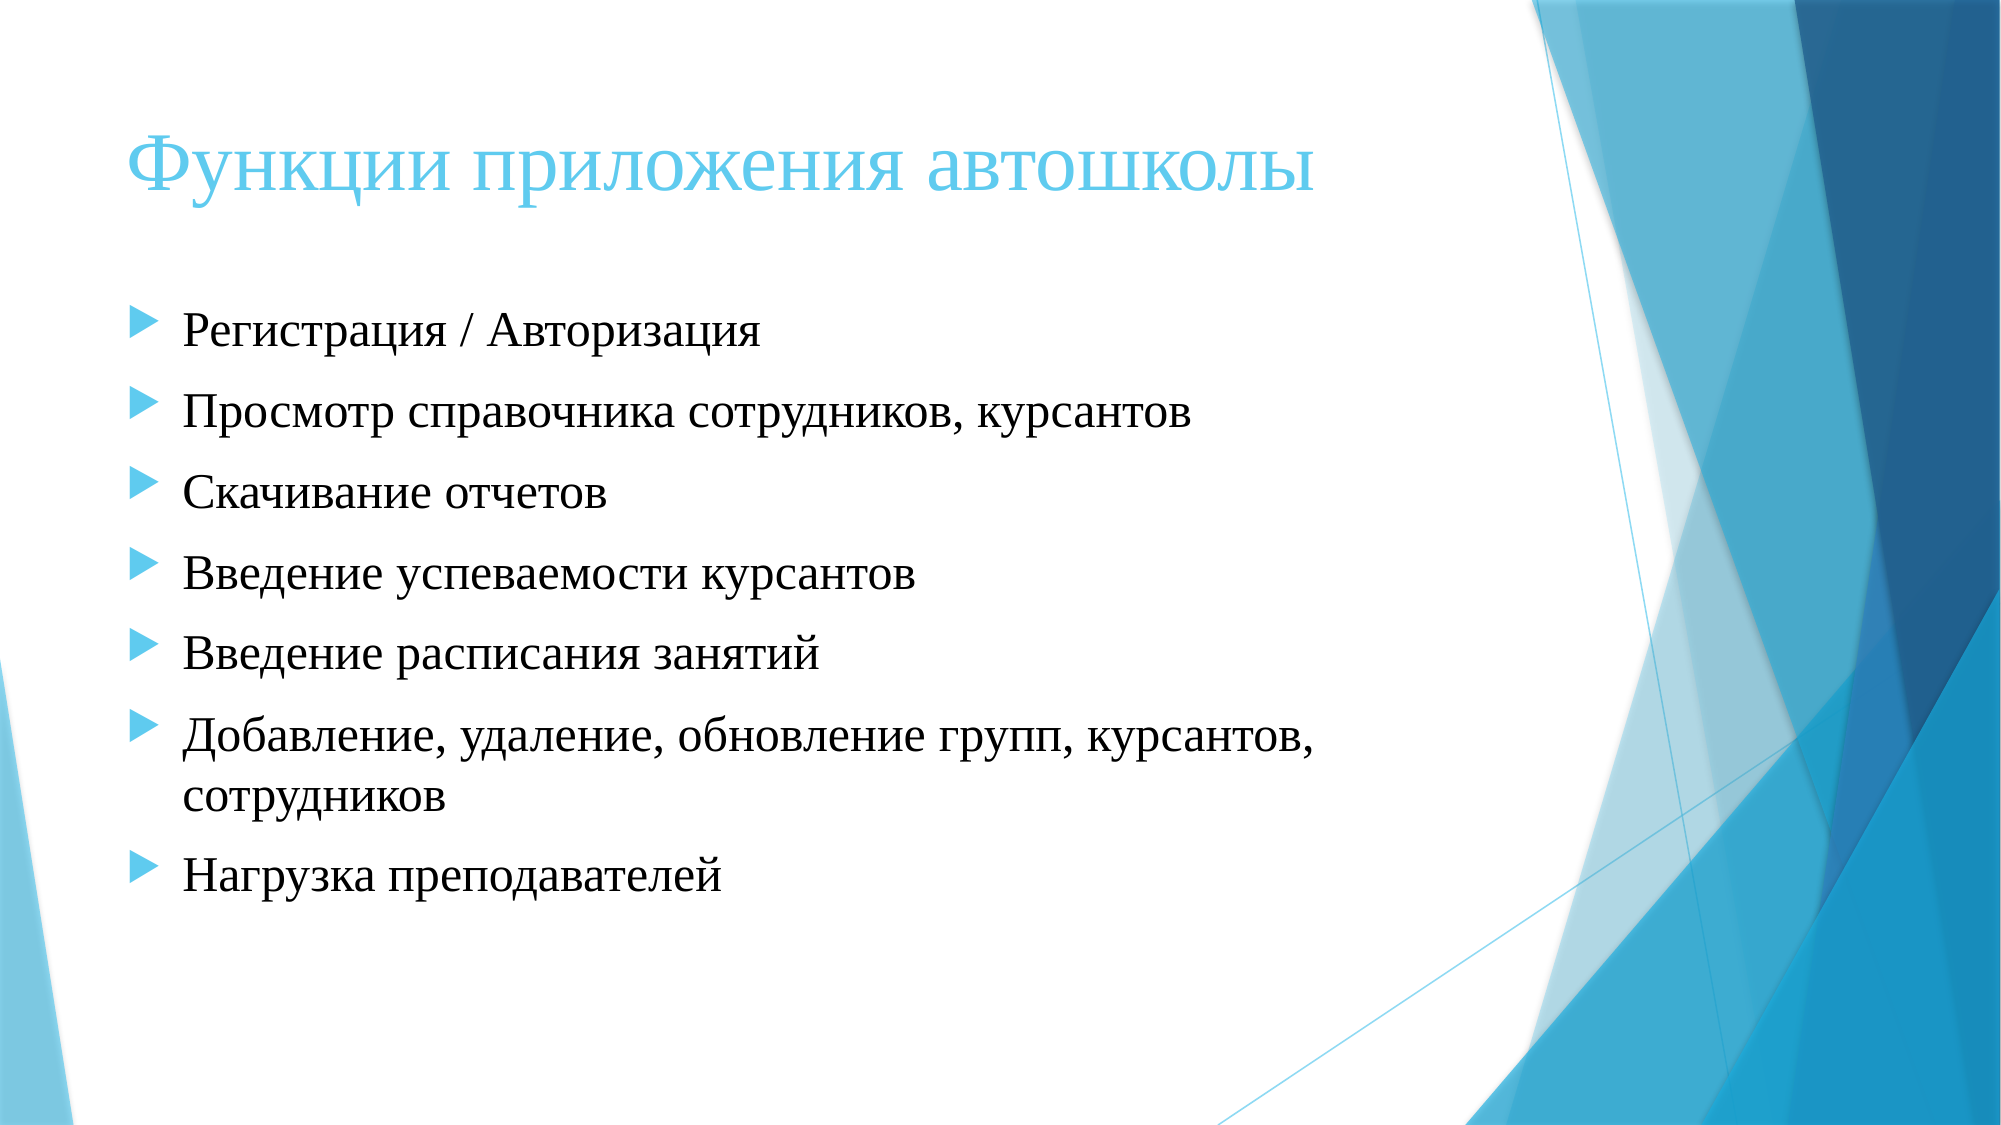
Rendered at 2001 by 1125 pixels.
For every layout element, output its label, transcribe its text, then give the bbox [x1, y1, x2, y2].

list Регистрация / Авторизация Просмотр справочника сотрудников, курсантов Скачивание отчетов Введение успеваемости курсантов Введение расписания занятий Добавление, удаление, обновление групп, курсантов, сотрудников Нагрузка преподавателей [111, 289, 1522, 926]
title Функции приложения автошколы [111, 99, 1522, 289]
